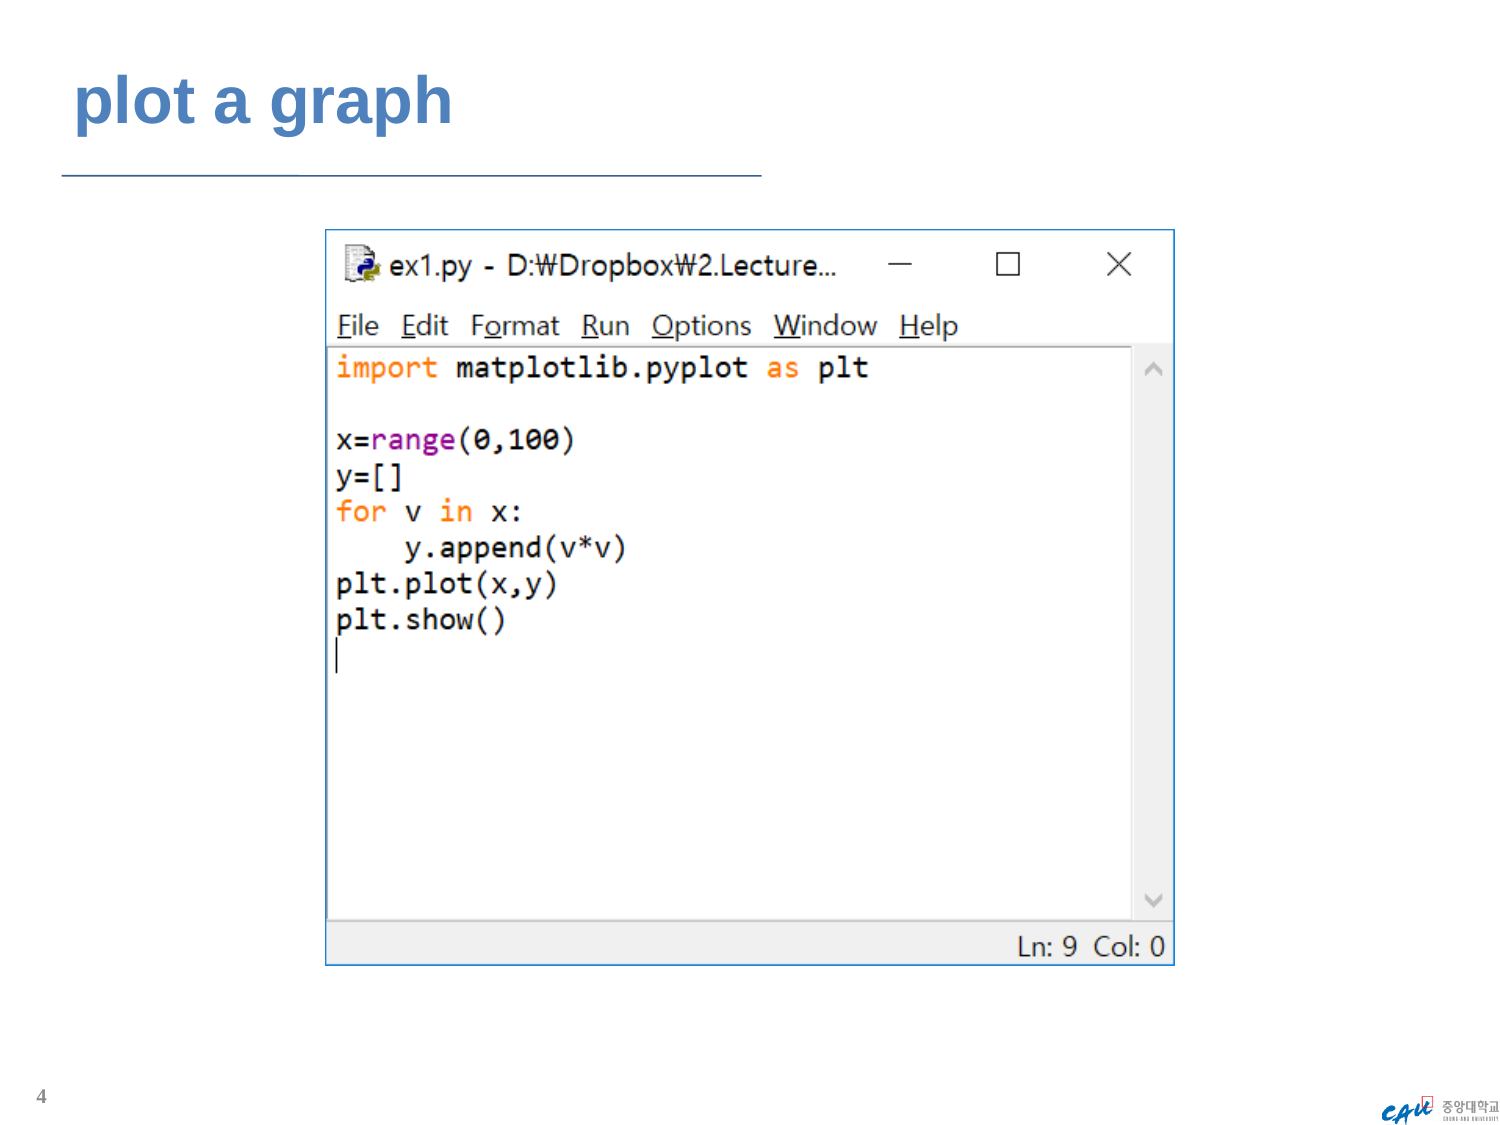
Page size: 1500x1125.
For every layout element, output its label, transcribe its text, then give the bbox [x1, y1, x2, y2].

text_box plot a graph [58, 49, 1442, 167]
slide_number 4 [0, 1065, 62, 1125]
picture [325, 229, 1175, 966]
picture [1382, 1094, 1500, 1125]
